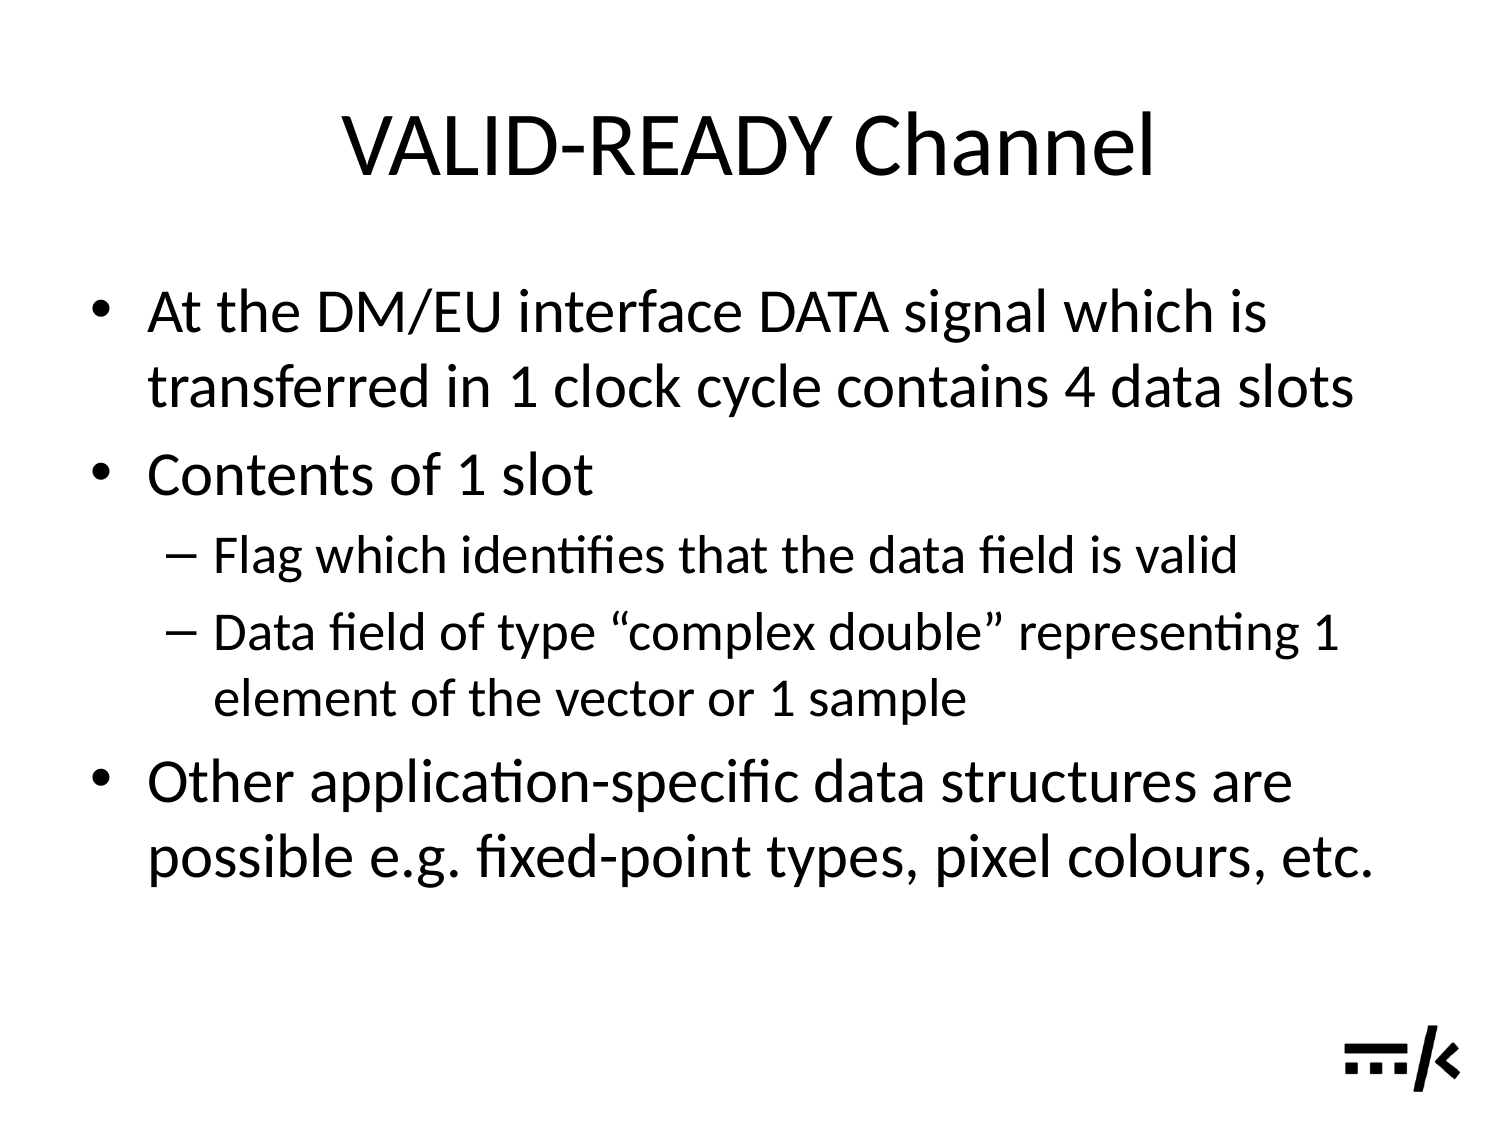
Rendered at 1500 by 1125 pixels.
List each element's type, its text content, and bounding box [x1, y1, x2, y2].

picture [1312, 987, 1490, 1125]
title VALID-READY Channel [75, 45, 1425, 233]
list At the DM/EU interface DATA signal which is transferred in 1 clock cycle contains 4 data slots Contents of 1 slot Flag which identifies that the data field is valid Data field of type “complex double” representing 1 element of the vector or 1 sample Other application-specific data structures are possible e.g. fixed-point types, pixel colours, etc. [75, 262, 1425, 1005]
